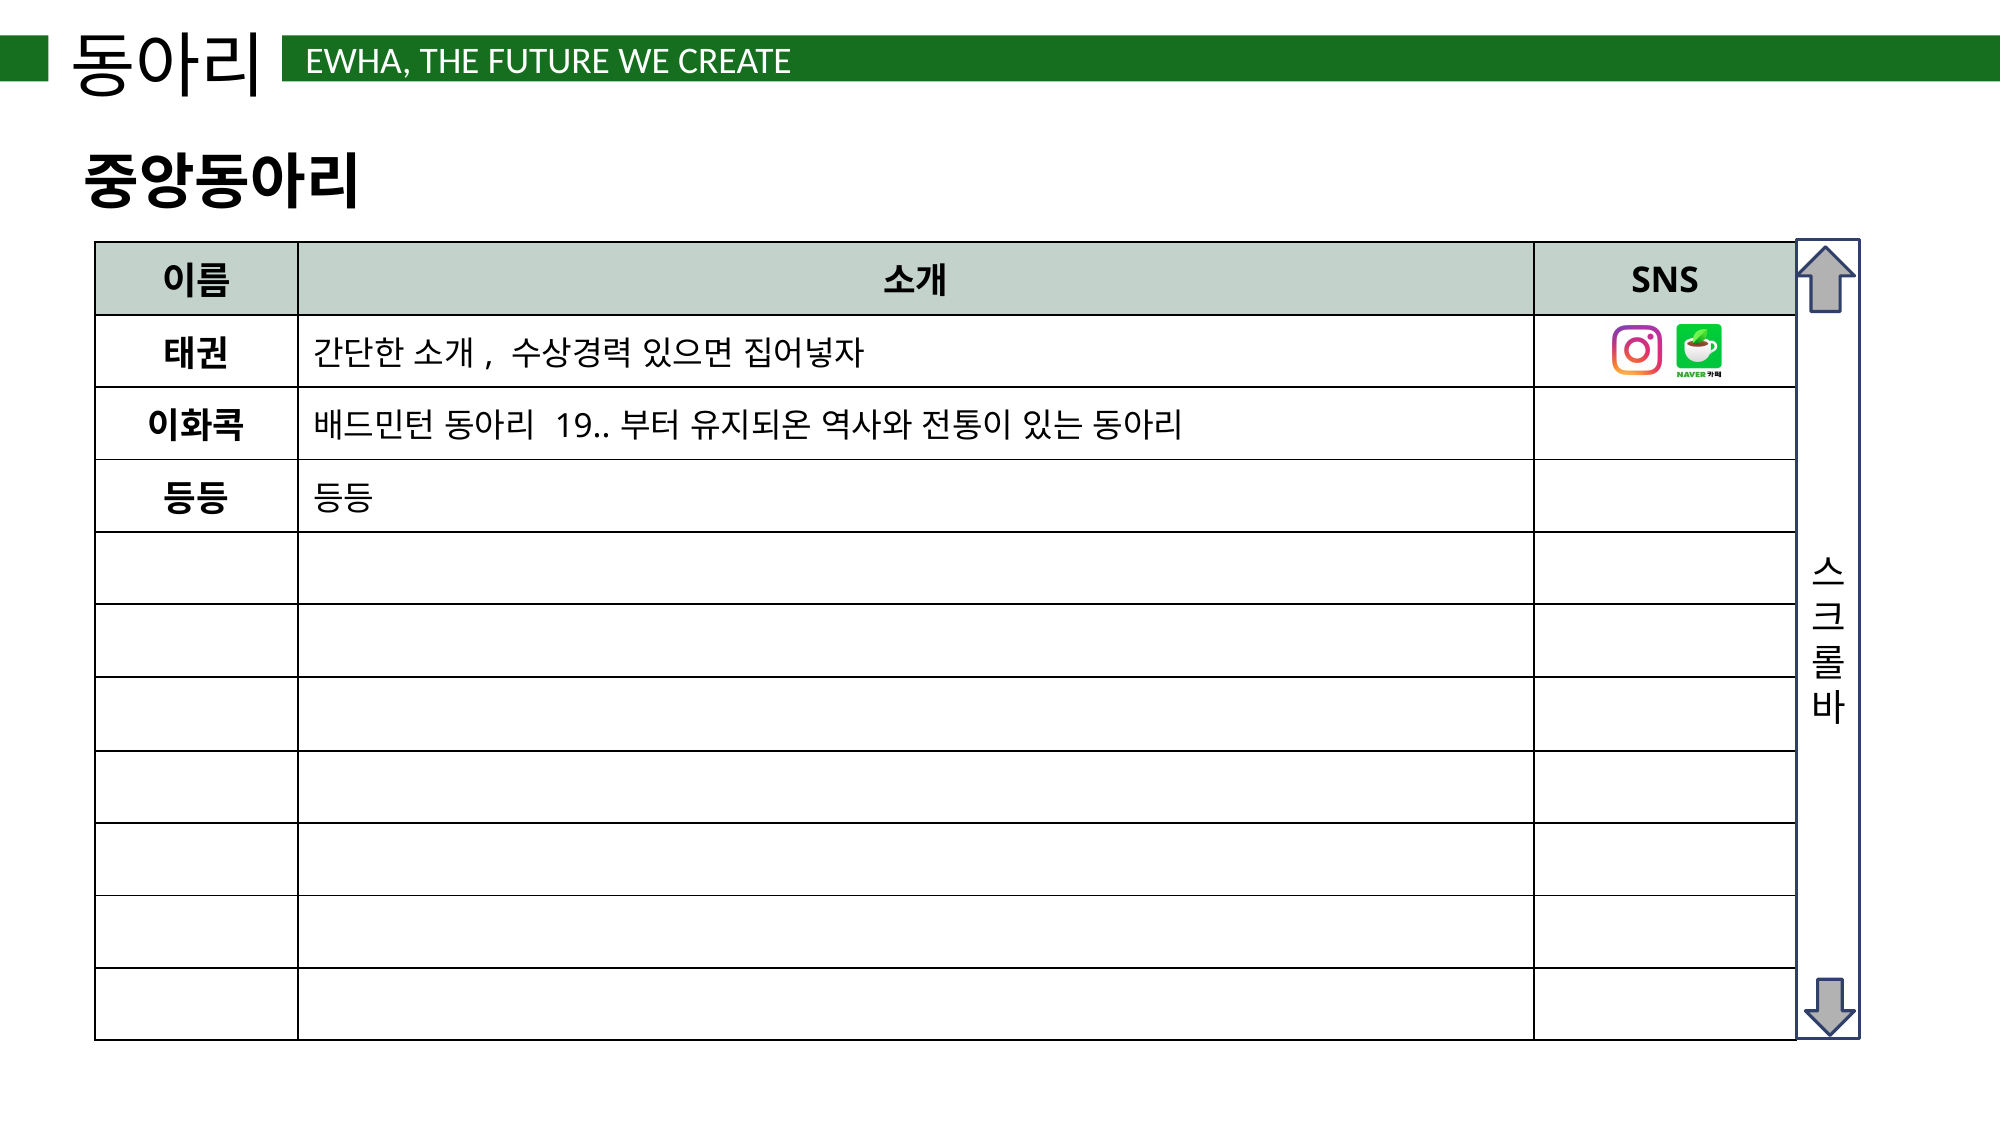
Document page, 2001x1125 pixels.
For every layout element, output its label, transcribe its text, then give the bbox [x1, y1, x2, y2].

table_cell [1535, 824, 1795, 895]
table_cell [299, 752, 1533, 822]
table_cell 등등 [96, 460, 297, 531]
table_cell [1535, 969, 1795, 1039]
table_cell [1535, 533, 1795, 603]
text_box EWHA, THE FUTURE WE CREATE [282, 35, 2000, 82]
text_box 동아리 [55, 13, 281, 114]
table_cell [299, 533, 1533, 603]
table_cell [1535, 460, 1795, 531]
table_cell [299, 896, 1533, 967]
table_cell [96, 896, 297, 967]
table_cell 등등 [299, 460, 1533, 531]
text_box 스크롤바 [1795, 238, 1861, 1040]
table_cell [299, 969, 1533, 1039]
table_cell 간단한 소개, 수상경력 있으면 집어넣자 [299, 316, 1533, 386]
table_cell [96, 678, 297, 750]
table_cell 태권 [96, 316, 297, 386]
text_box [1803, 977, 1857, 1037]
table_header 소개 [299, 243, 1533, 314]
text_box 중앙동아리 [68, 135, 378, 223]
table_cell [299, 605, 1533, 676]
table_header SNS [1535, 243, 1795, 314]
table_cell [1535, 605, 1795, 676]
picture [1606, 318, 1731, 383]
table_cell [96, 824, 297, 895]
table_cell [1535, 896, 1795, 967]
table_cell [1535, 678, 1795, 750]
table_cell 이화콕 [96, 388, 297, 459]
table_cell [1535, 316, 1795, 386]
table_cell [96, 752, 297, 822]
table_cell [96, 533, 297, 603]
table_cell 배드민턴 동아리 19..부터 유지되온 역사와 전통이 있는 동아리 [299, 388, 1533, 459]
table_cell [299, 824, 1533, 895]
table_header 이름 [96, 243, 297, 314]
text_box [0, 35, 49, 82]
table_cell [96, 969, 297, 1039]
text_box [1795, 245, 1857, 314]
table_cell [1535, 752, 1795, 822]
table_cell [96, 605, 297, 676]
table_cell [1535, 388, 1795, 459]
table_cell [299, 678, 1533, 750]
